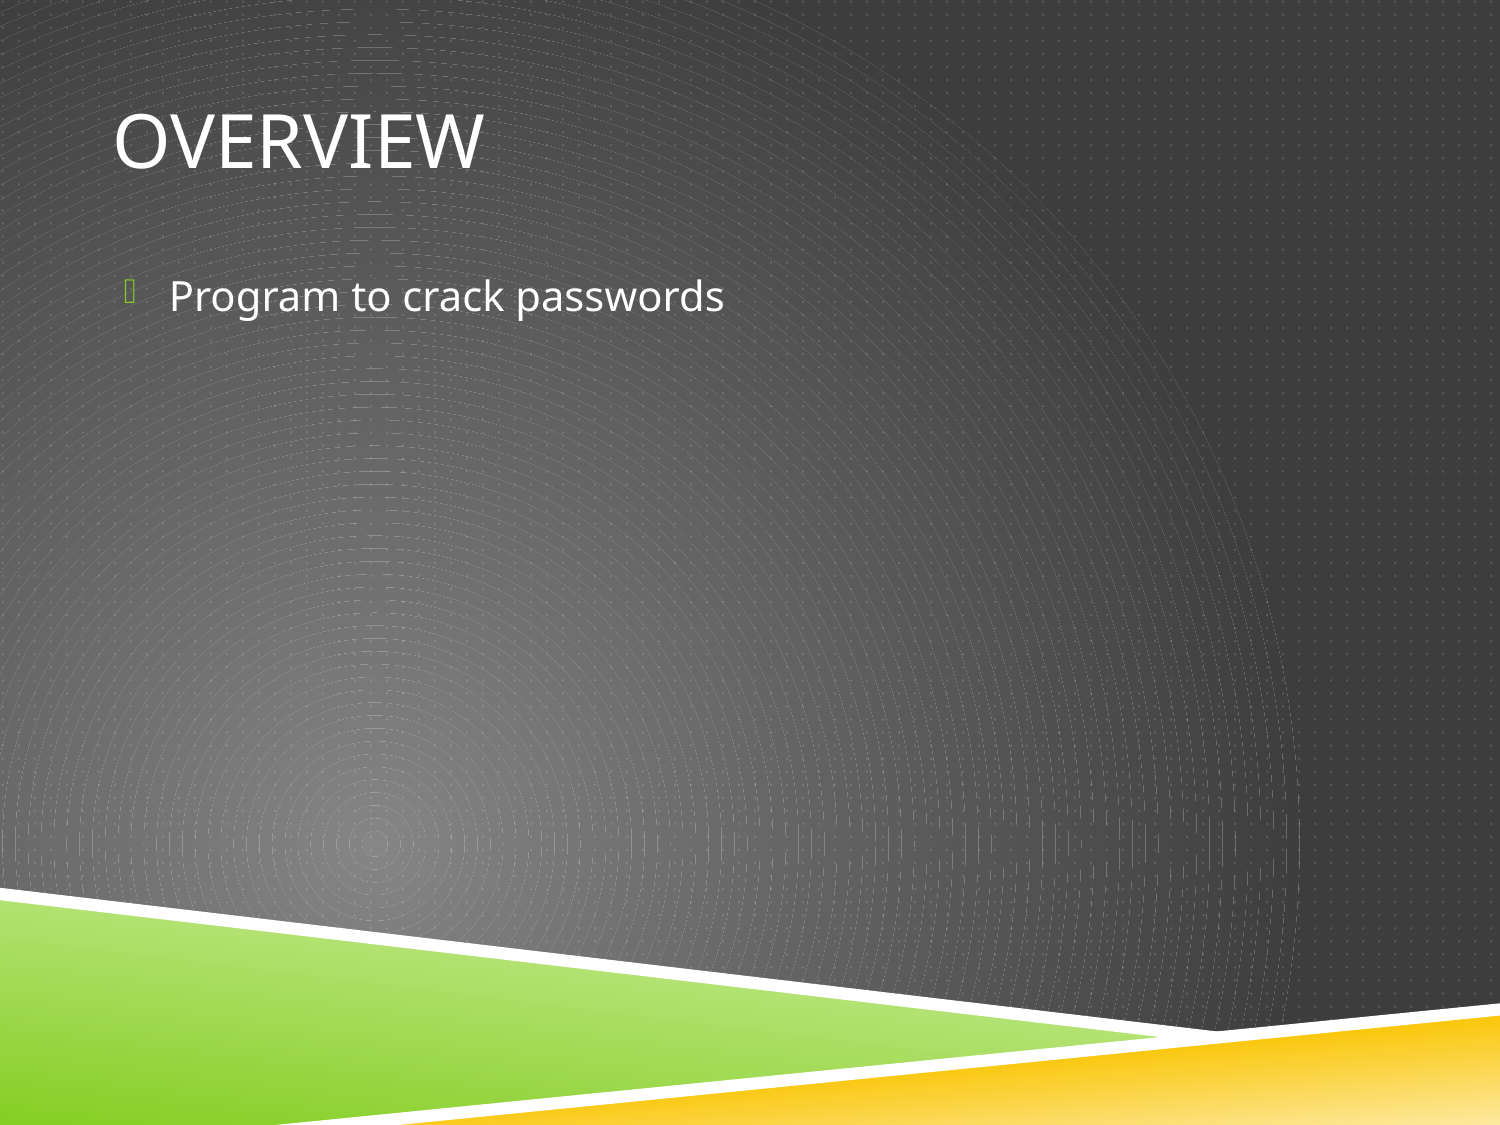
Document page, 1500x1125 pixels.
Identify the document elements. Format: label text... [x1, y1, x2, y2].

list Program to crack passwords [112, 262, 1388, 875]
title Overview [112, 45, 1388, 233]
